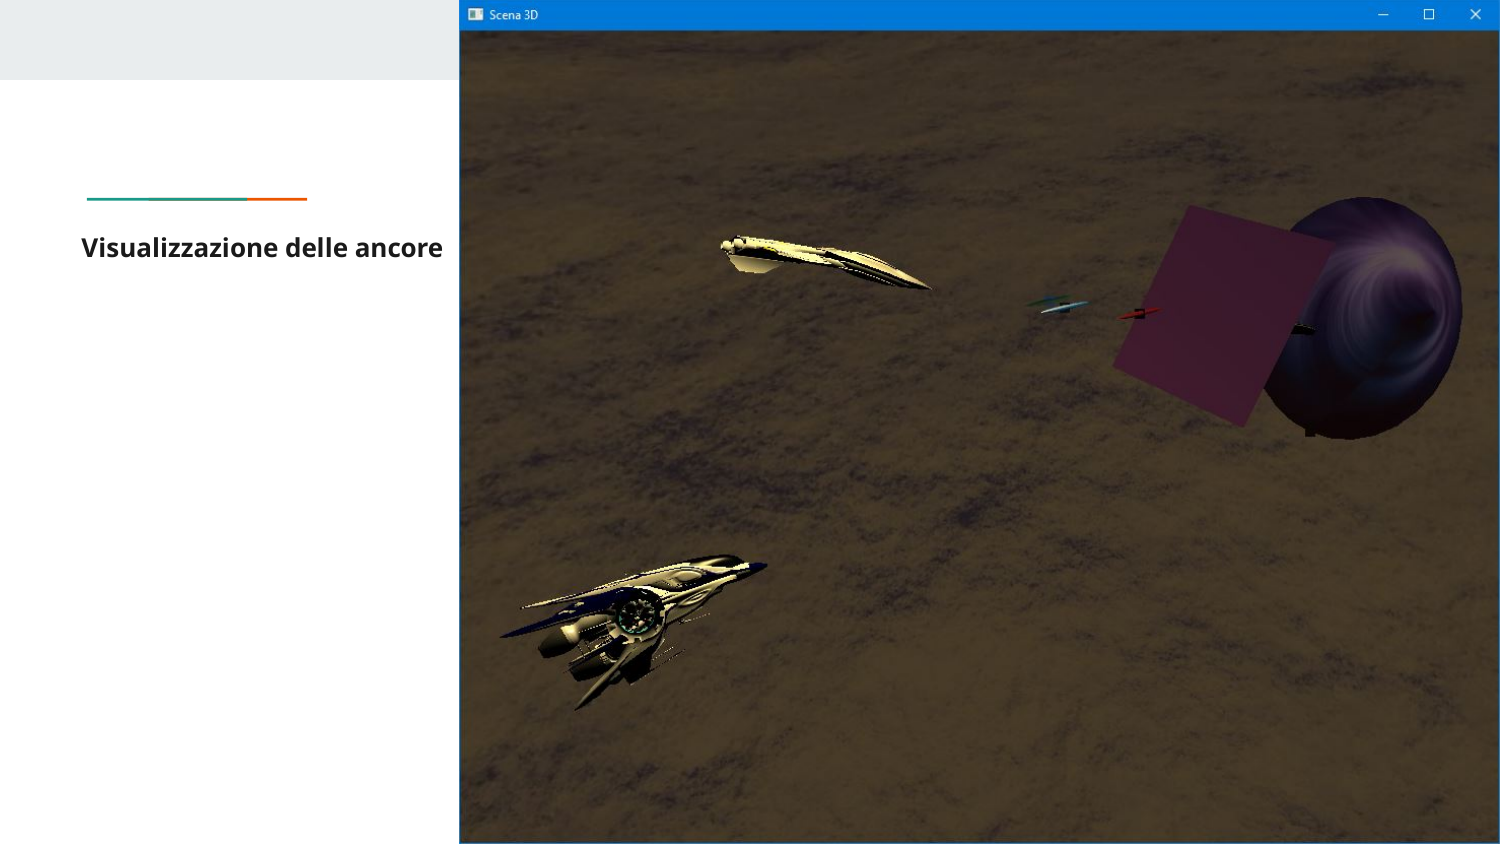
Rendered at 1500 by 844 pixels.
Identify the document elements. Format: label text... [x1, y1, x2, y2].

picture [459, 0, 1500, 844]
title Visualizzazione delle ancore [66, 216, 454, 305]
